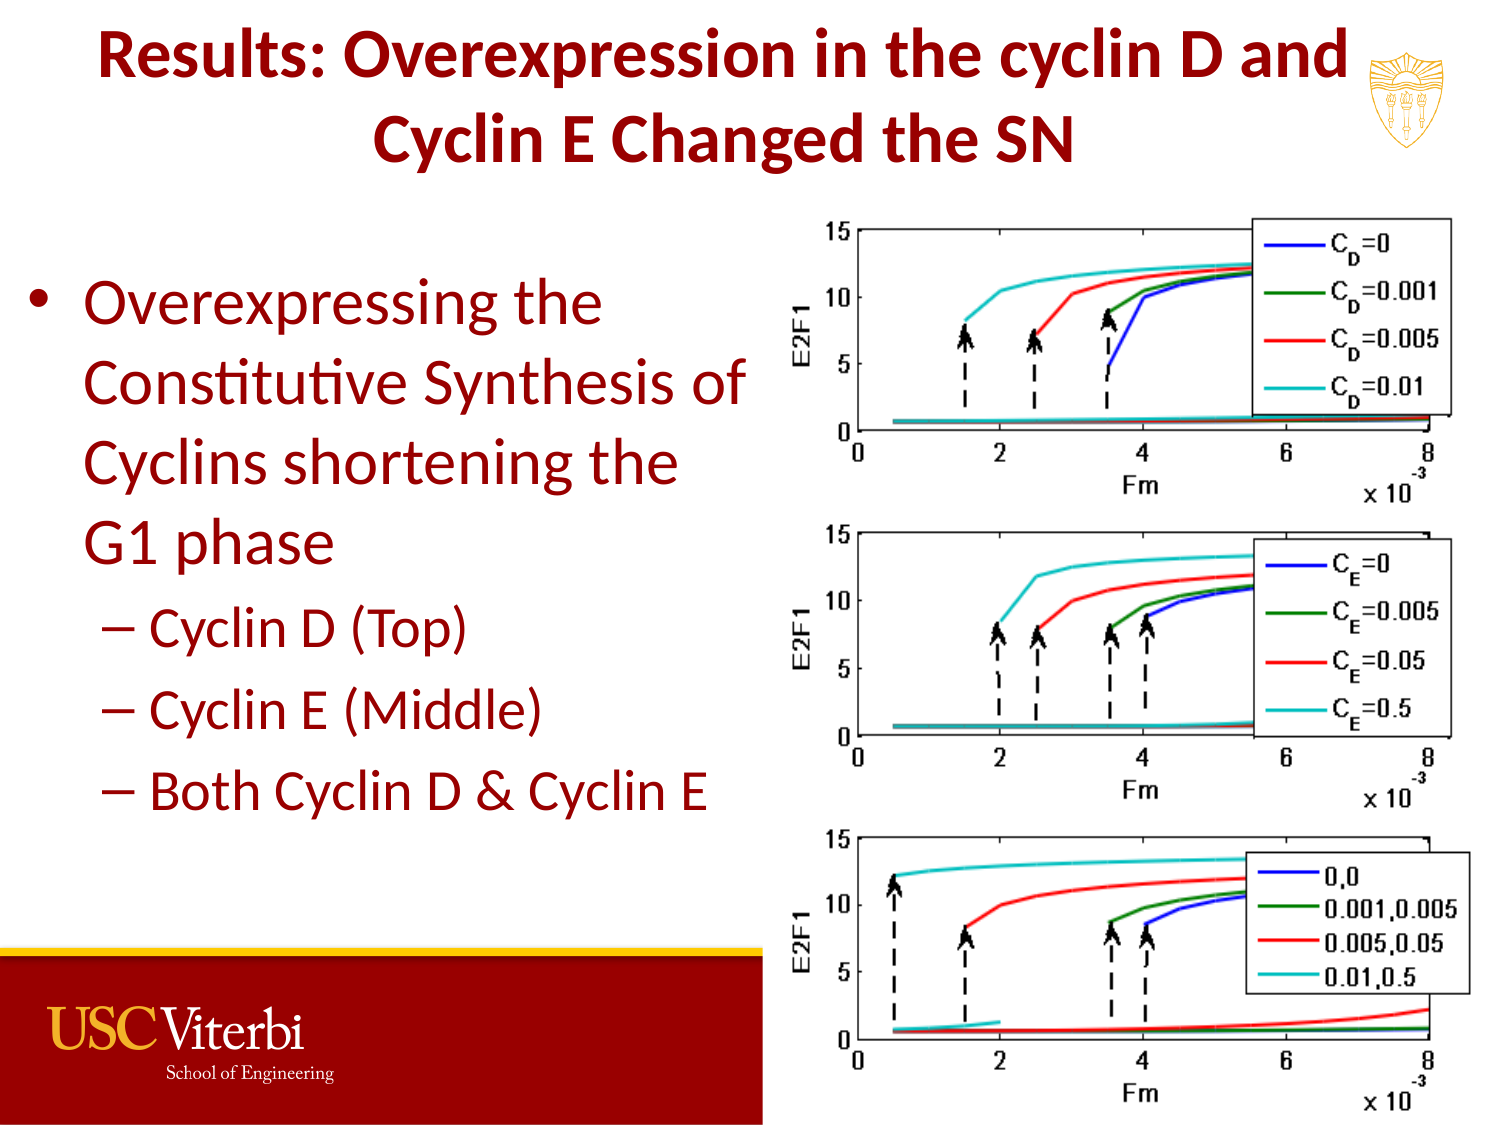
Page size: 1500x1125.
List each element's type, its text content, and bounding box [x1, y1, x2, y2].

list Overexpressing the Constitutive Synthesis of Cyclins shortening the G1 phase Cyclin D (Top) Cyclin E (Middle) Both Cyclin D & Cyclin E [12, 249, 757, 950]
picture [47, 1006, 334, 1084]
picture [762, 199, 1500, 1125]
title Results: Overexpression in the cyclin D and Cyclin E Changed the SN [50, 0, 1400, 188]
picture [1400, 39, 1468, 162]
